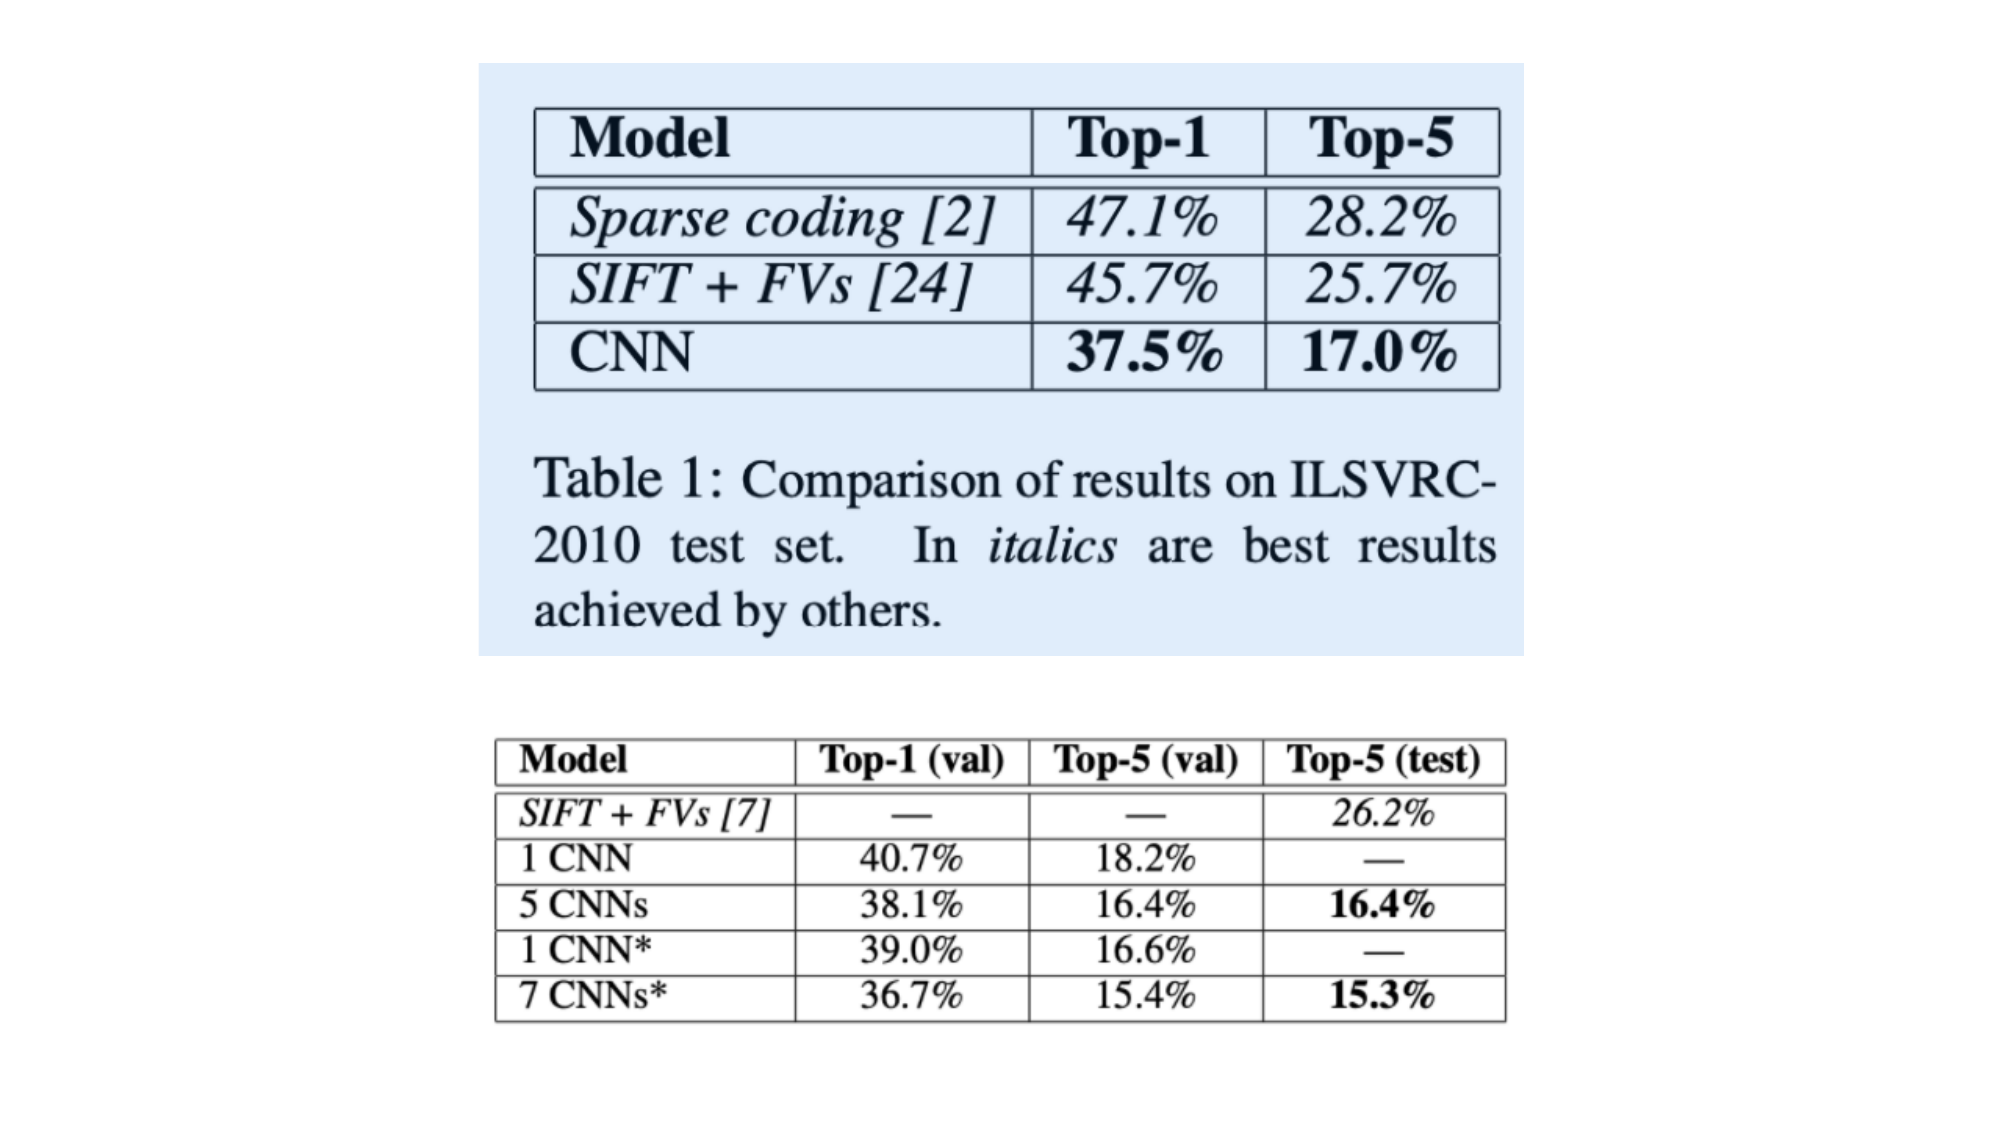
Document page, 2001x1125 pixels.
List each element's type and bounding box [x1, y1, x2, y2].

list [476, 63, 1524, 656]
picture [476, 710, 1552, 1046]
